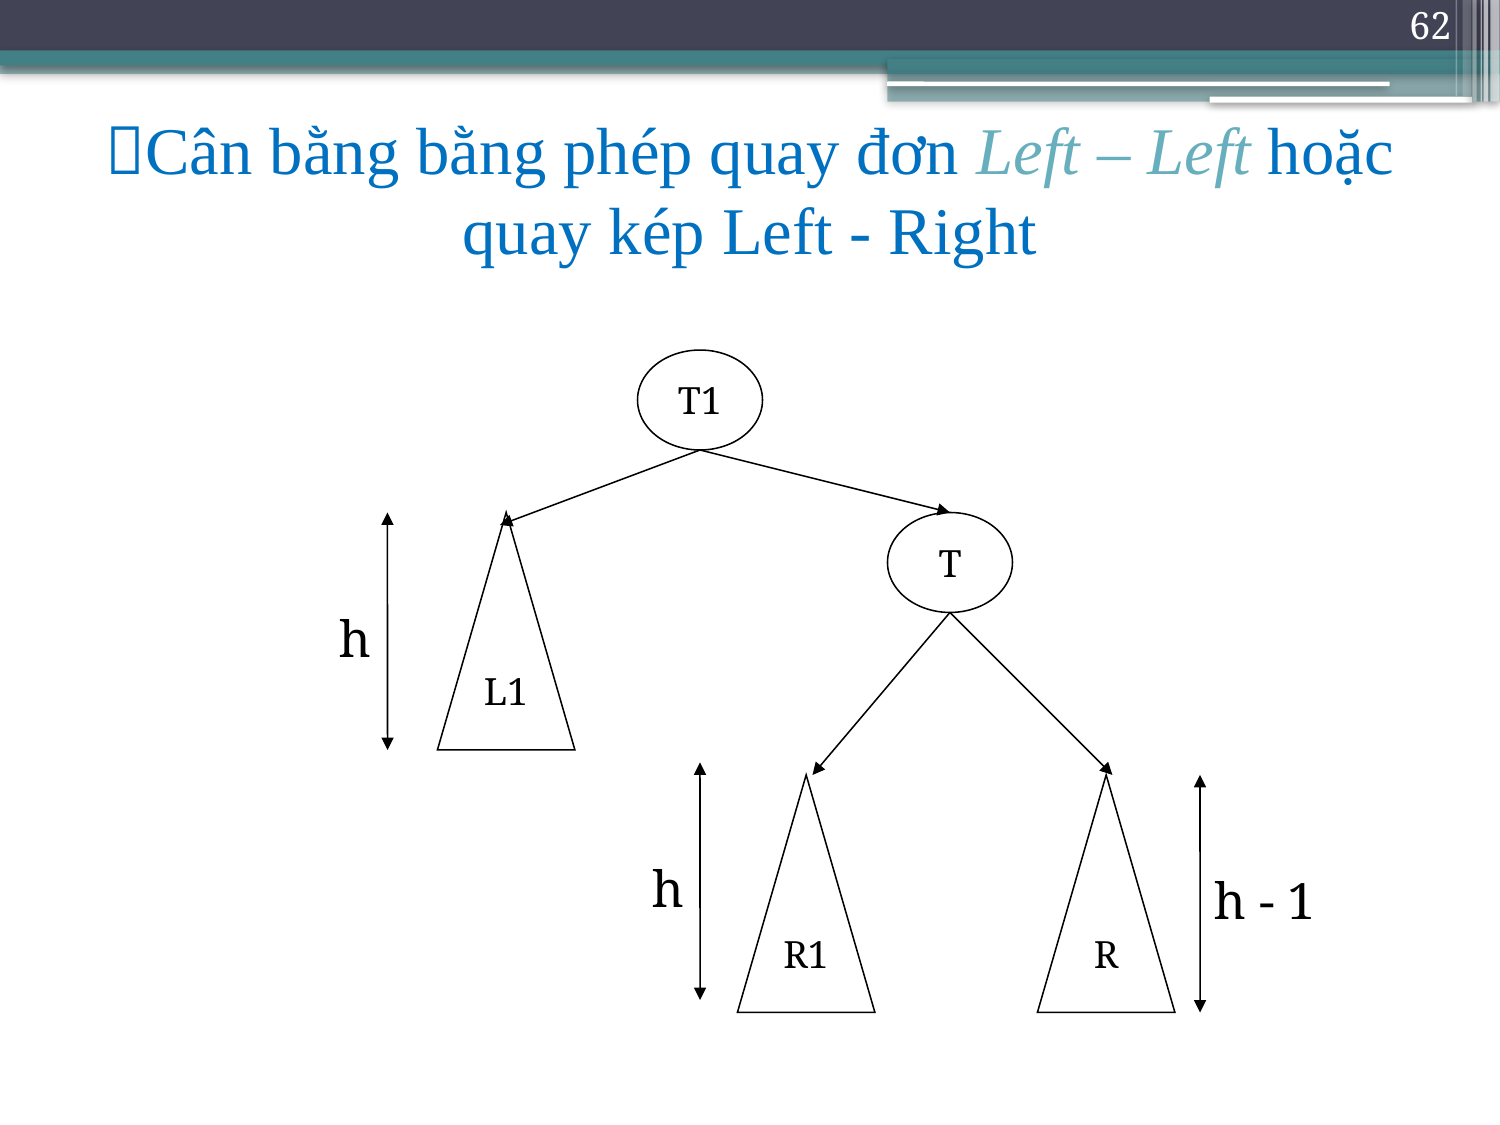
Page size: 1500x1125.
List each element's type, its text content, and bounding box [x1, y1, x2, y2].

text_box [324, 349, 1338, 1013]
slide_number 62 [1341, 0, 1466, 61]
title Cân bằng bằng phép quay đơn Left – Left hoặc quay kép Left - Right [75, 99, 1425, 275]
